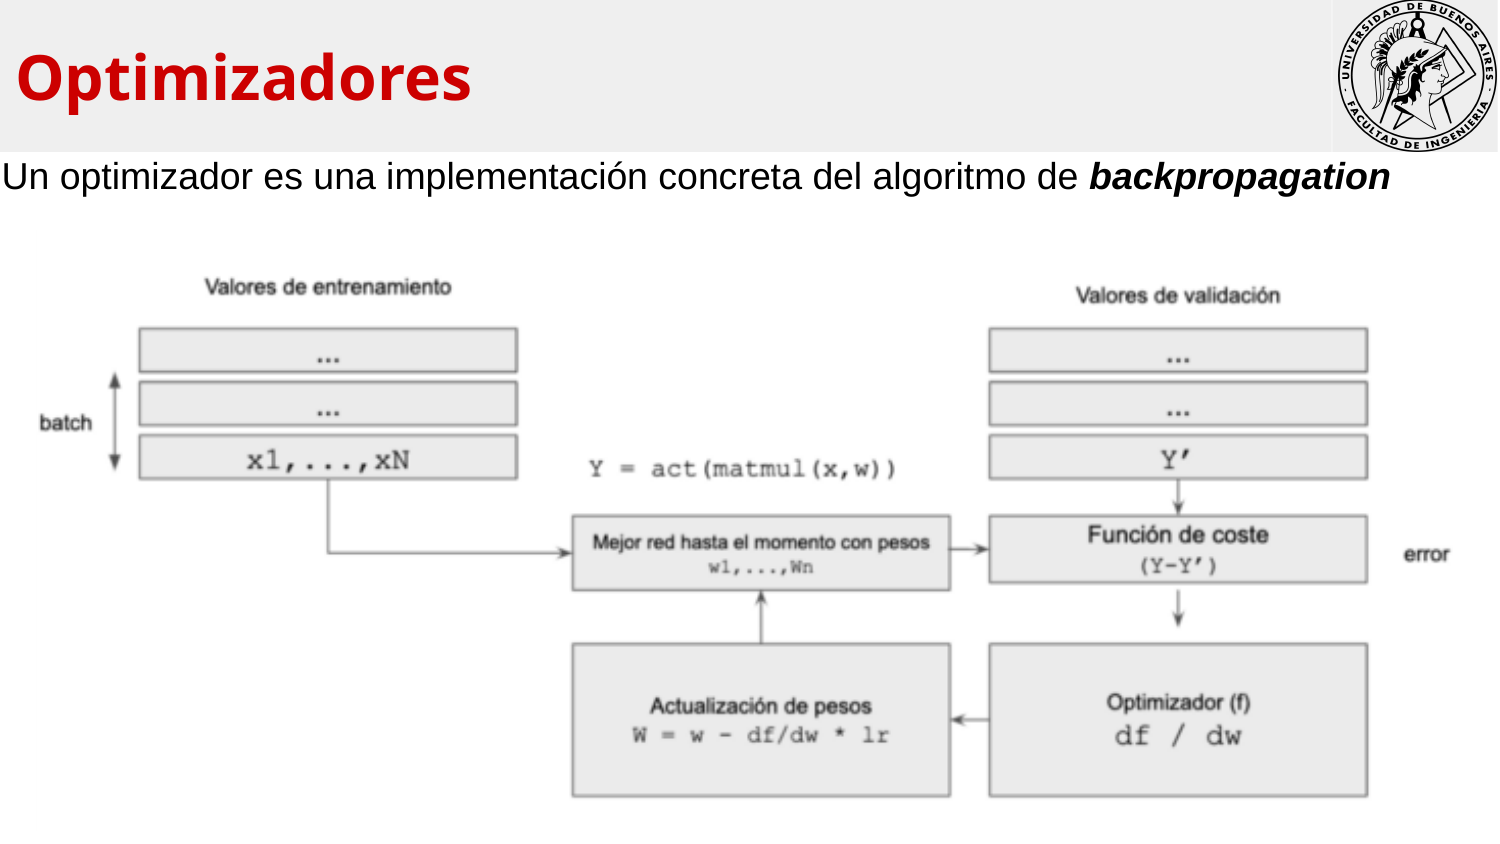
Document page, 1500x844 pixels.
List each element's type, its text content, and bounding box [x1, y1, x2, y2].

subtitle Un optimizador es una implementación concreta del algoritmo de backpropagation [1, 151, 1499, 844]
picture [1338, 0, 1497, 151]
picture [35, 230, 1465, 831]
text_box Optimizadores [0, 0, 1332, 152]
